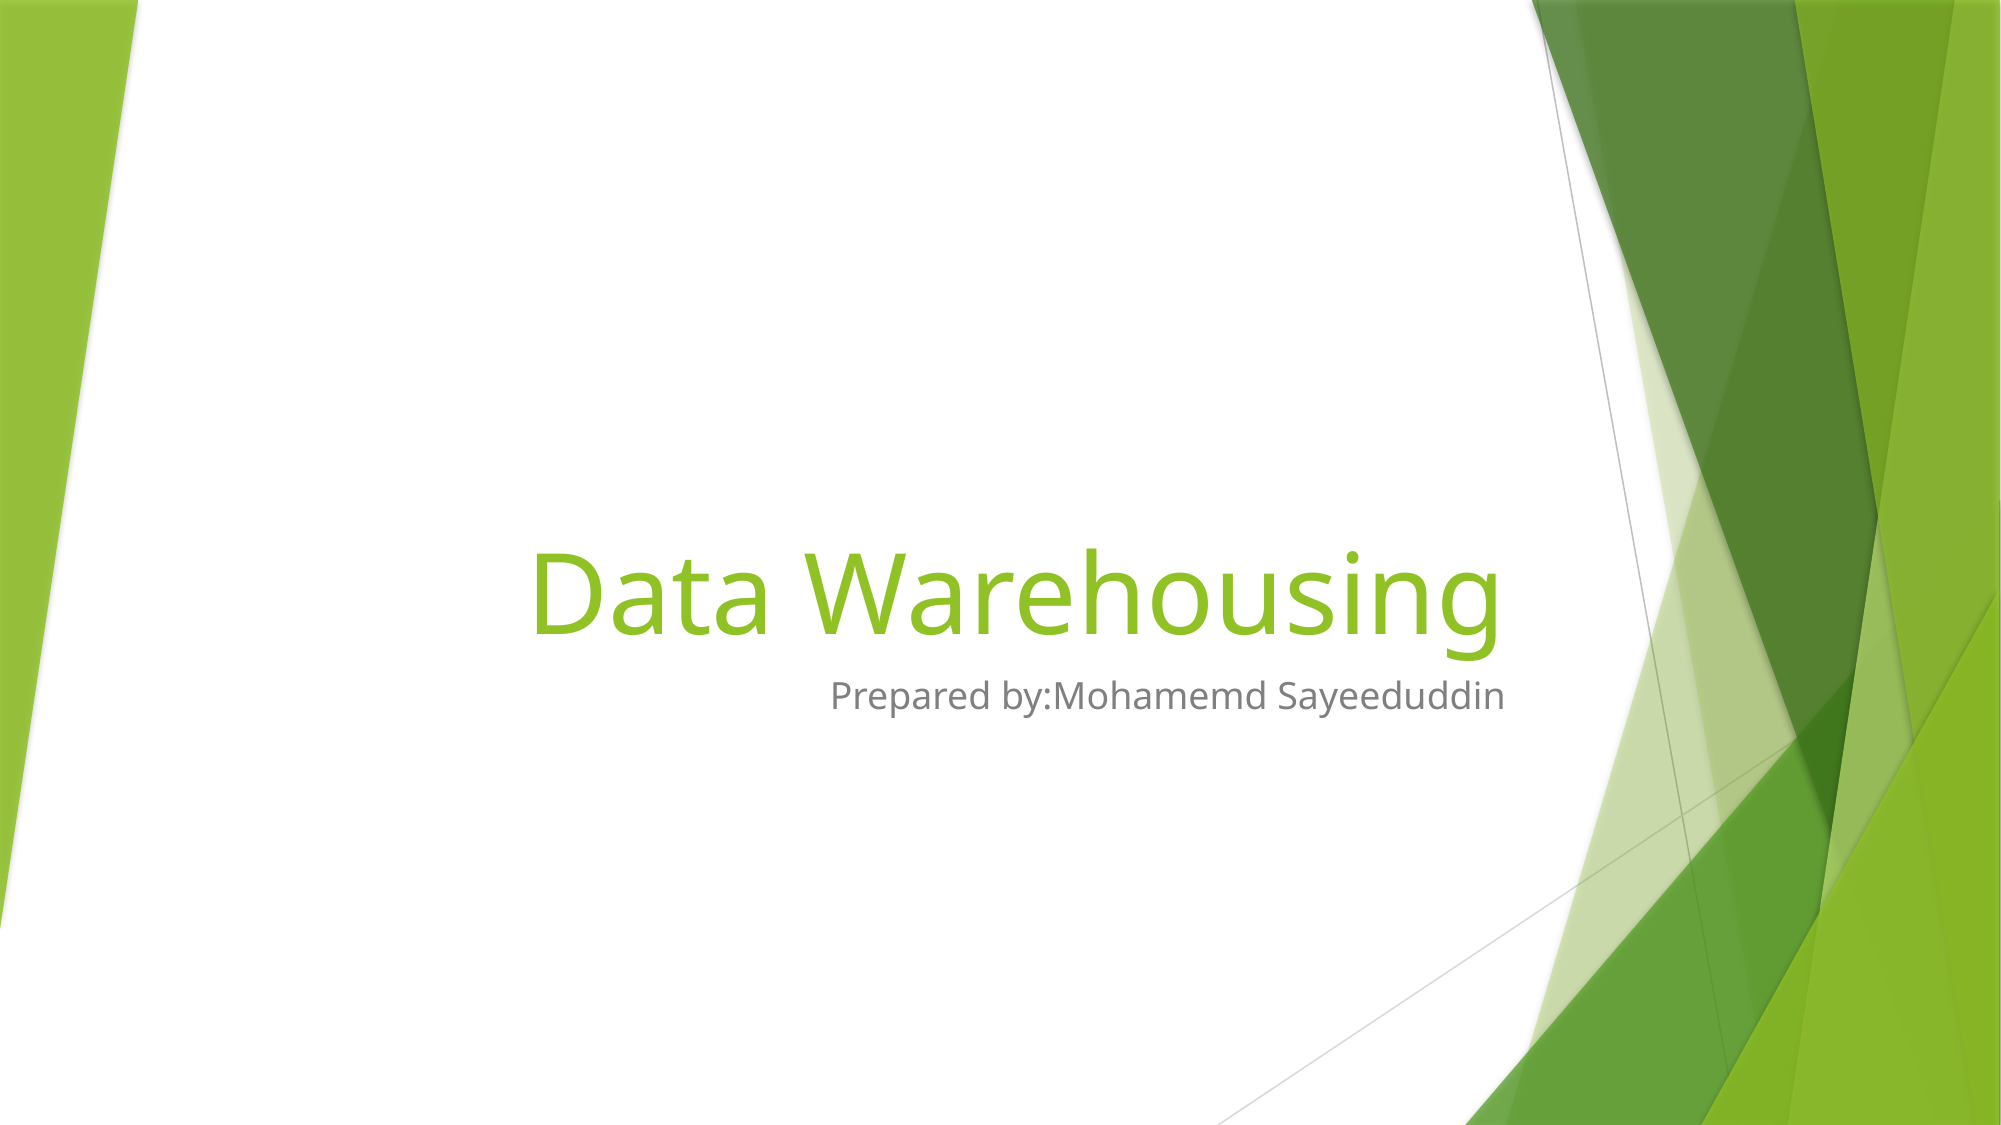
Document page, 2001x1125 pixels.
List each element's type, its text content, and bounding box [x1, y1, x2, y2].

subtitle Prepared by:Mohamemd Sayeeduddin [247, 664, 1522, 845]
title Data Warehousing [247, 394, 1522, 664]
